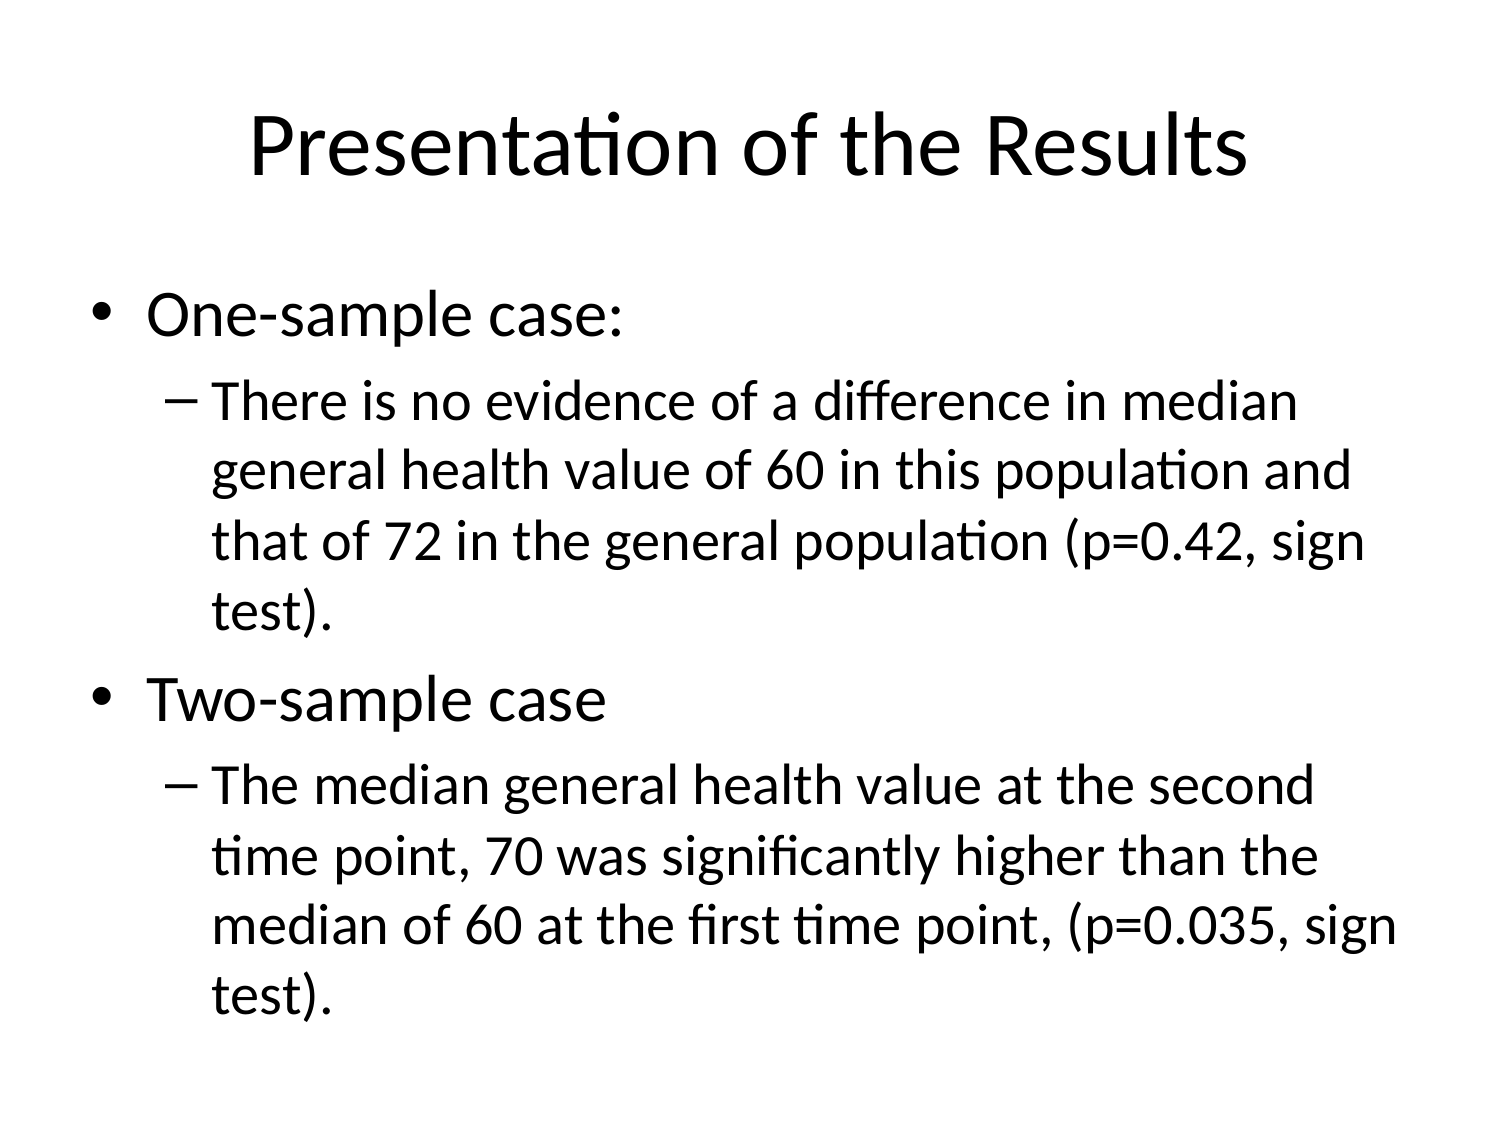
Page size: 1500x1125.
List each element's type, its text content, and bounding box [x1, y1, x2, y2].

list One-sample case: There is no evidence of a difference in median general health value of 60 in this population and that of 72 in the general population (p=0.42, sign test). Two-sample case The median general health value at the second time point, 70 was significantly higher than the median of 60 at the first time point, (p=0.035, sign test). [74, 262, 1426, 1006]
title Presentation of the Results [74, 44, 1426, 233]
